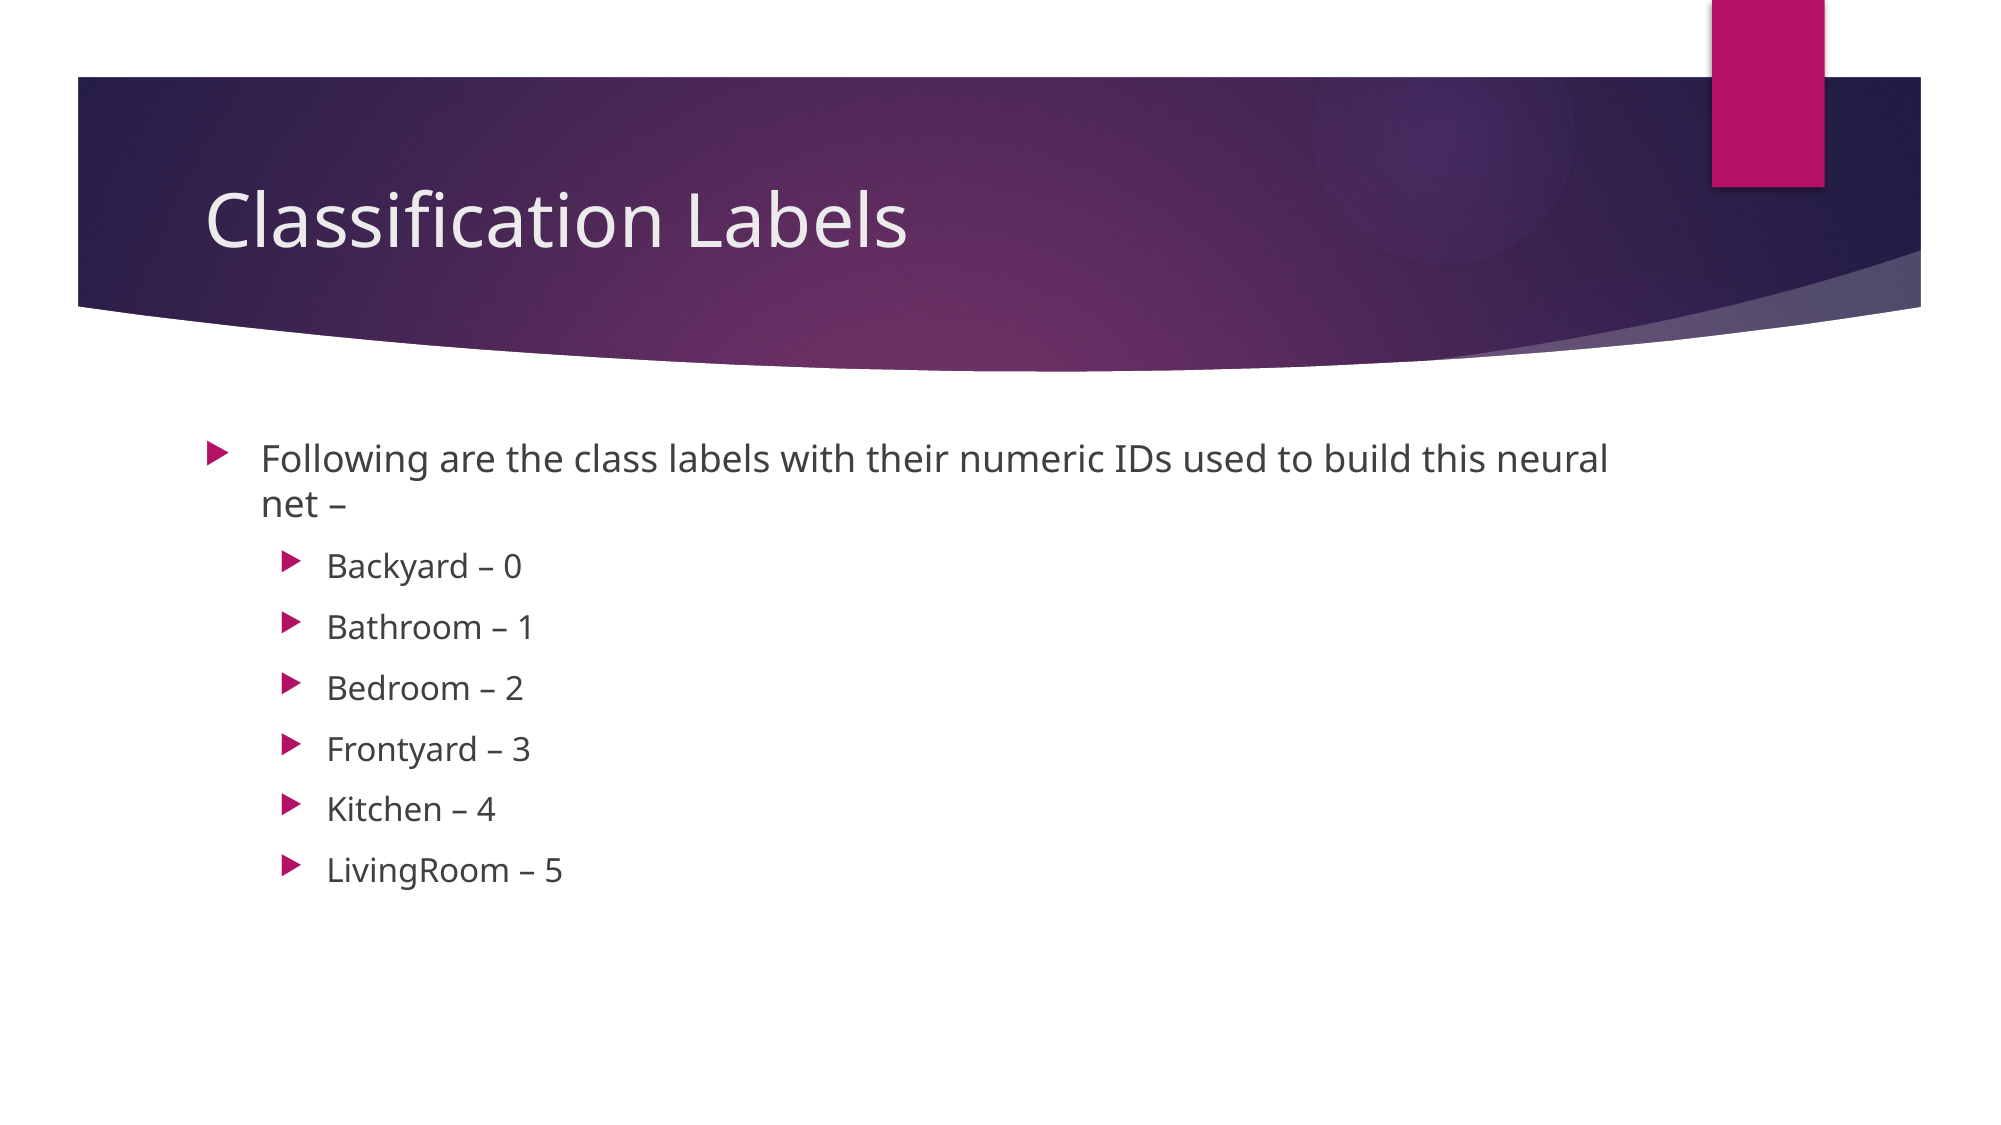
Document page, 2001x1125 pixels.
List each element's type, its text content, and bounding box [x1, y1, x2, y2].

list Following are the class labels with their numeric IDs used to build this neural net – Backyard – 0 Bathroom – 1 Bedroom – 2 Frontyard – 3 Kitchen – 4 LivingRoom – 5 [189, 427, 1638, 988]
title Classification Labels [189, 159, 1627, 276]
